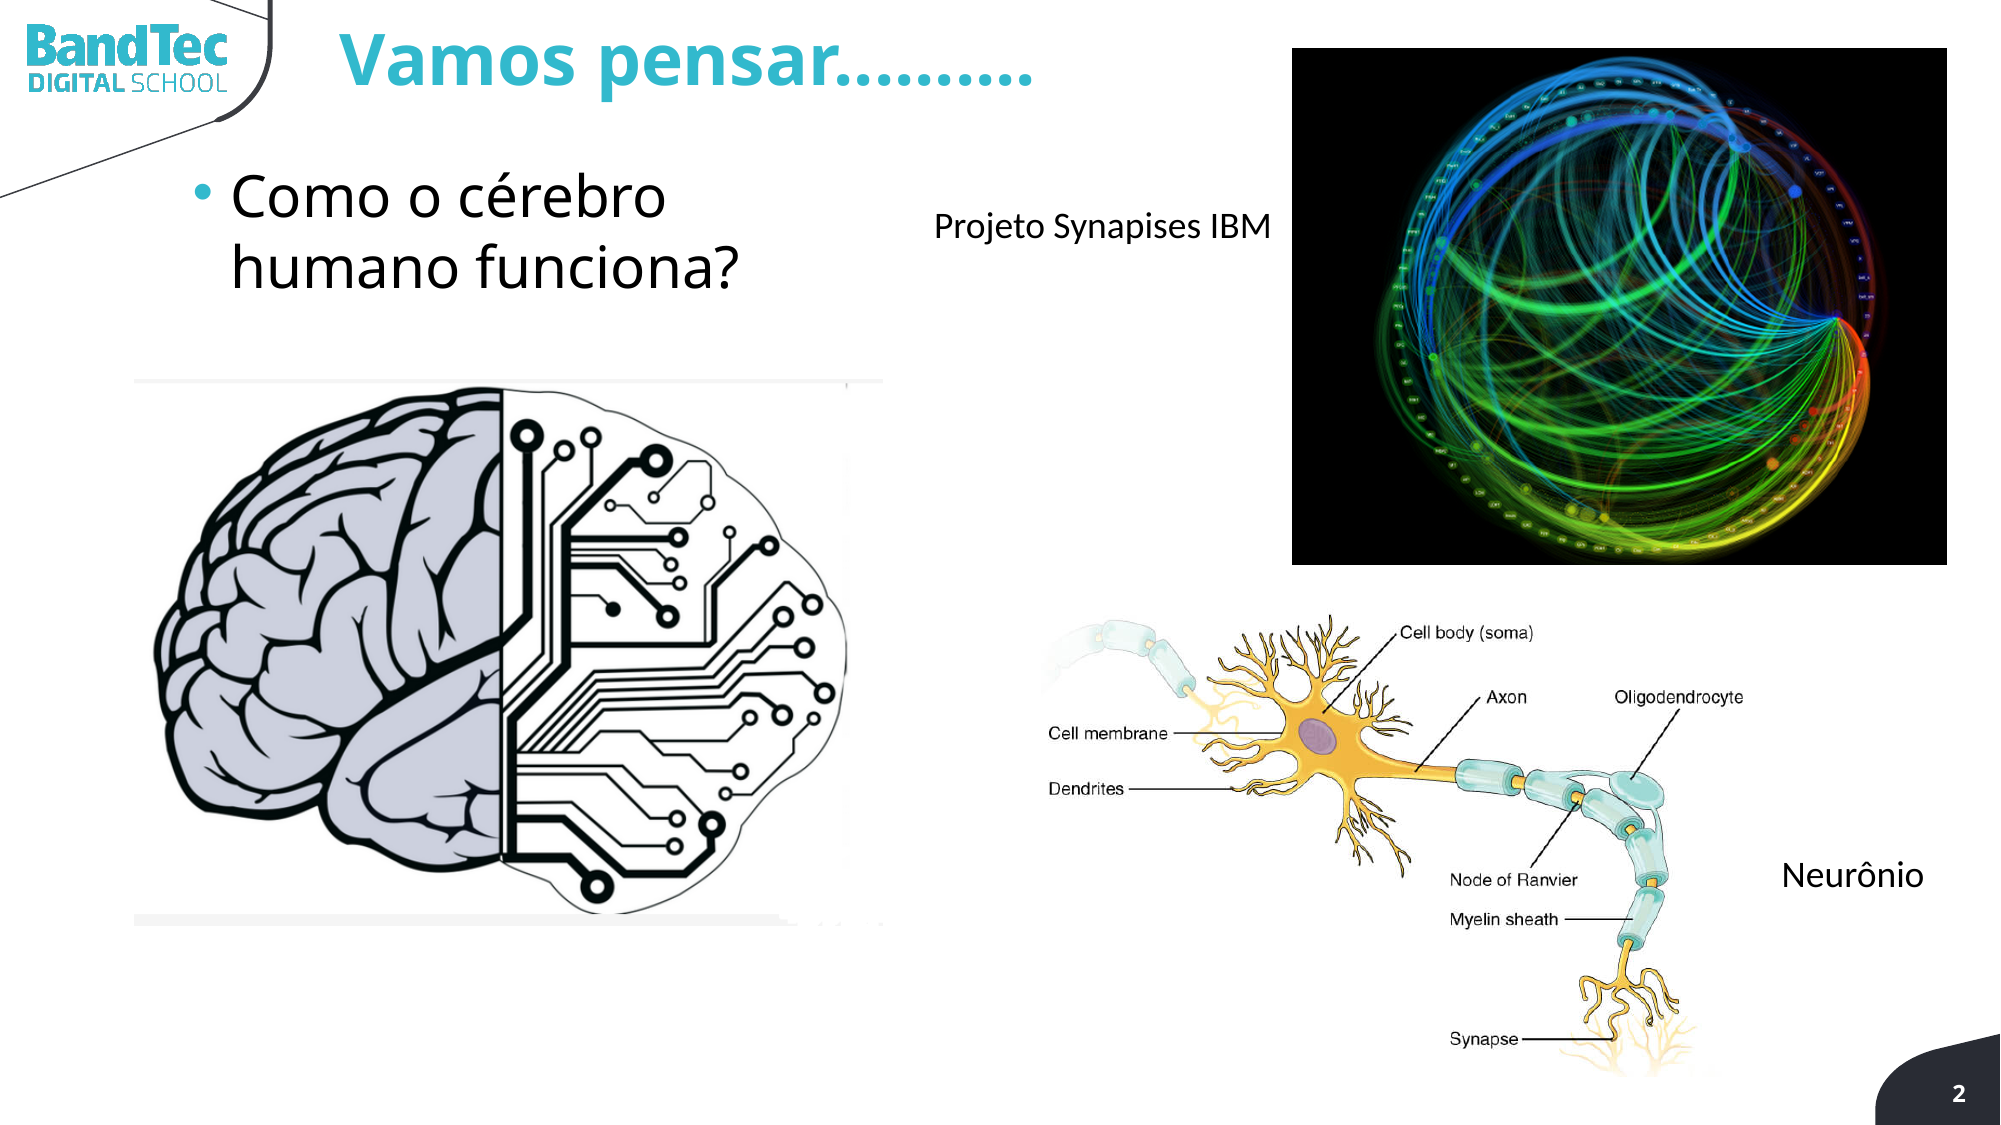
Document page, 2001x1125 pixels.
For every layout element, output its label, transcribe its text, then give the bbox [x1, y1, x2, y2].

list Vamos pensar.......... [325, 16, 1930, 130]
slide_number ‹#› [1875, 1076, 1969, 1109]
picture [27, 24, 227, 99]
picture [1041, 608, 1743, 1077]
picture [134, 379, 883, 926]
text_box Projeto Synapises IBM [919, 193, 1287, 254]
picture [1292, 48, 1947, 565]
list Como o cérebro humano funciona? [177, 152, 787, 377]
text_box Neurônio [1766, 842, 1954, 903]
